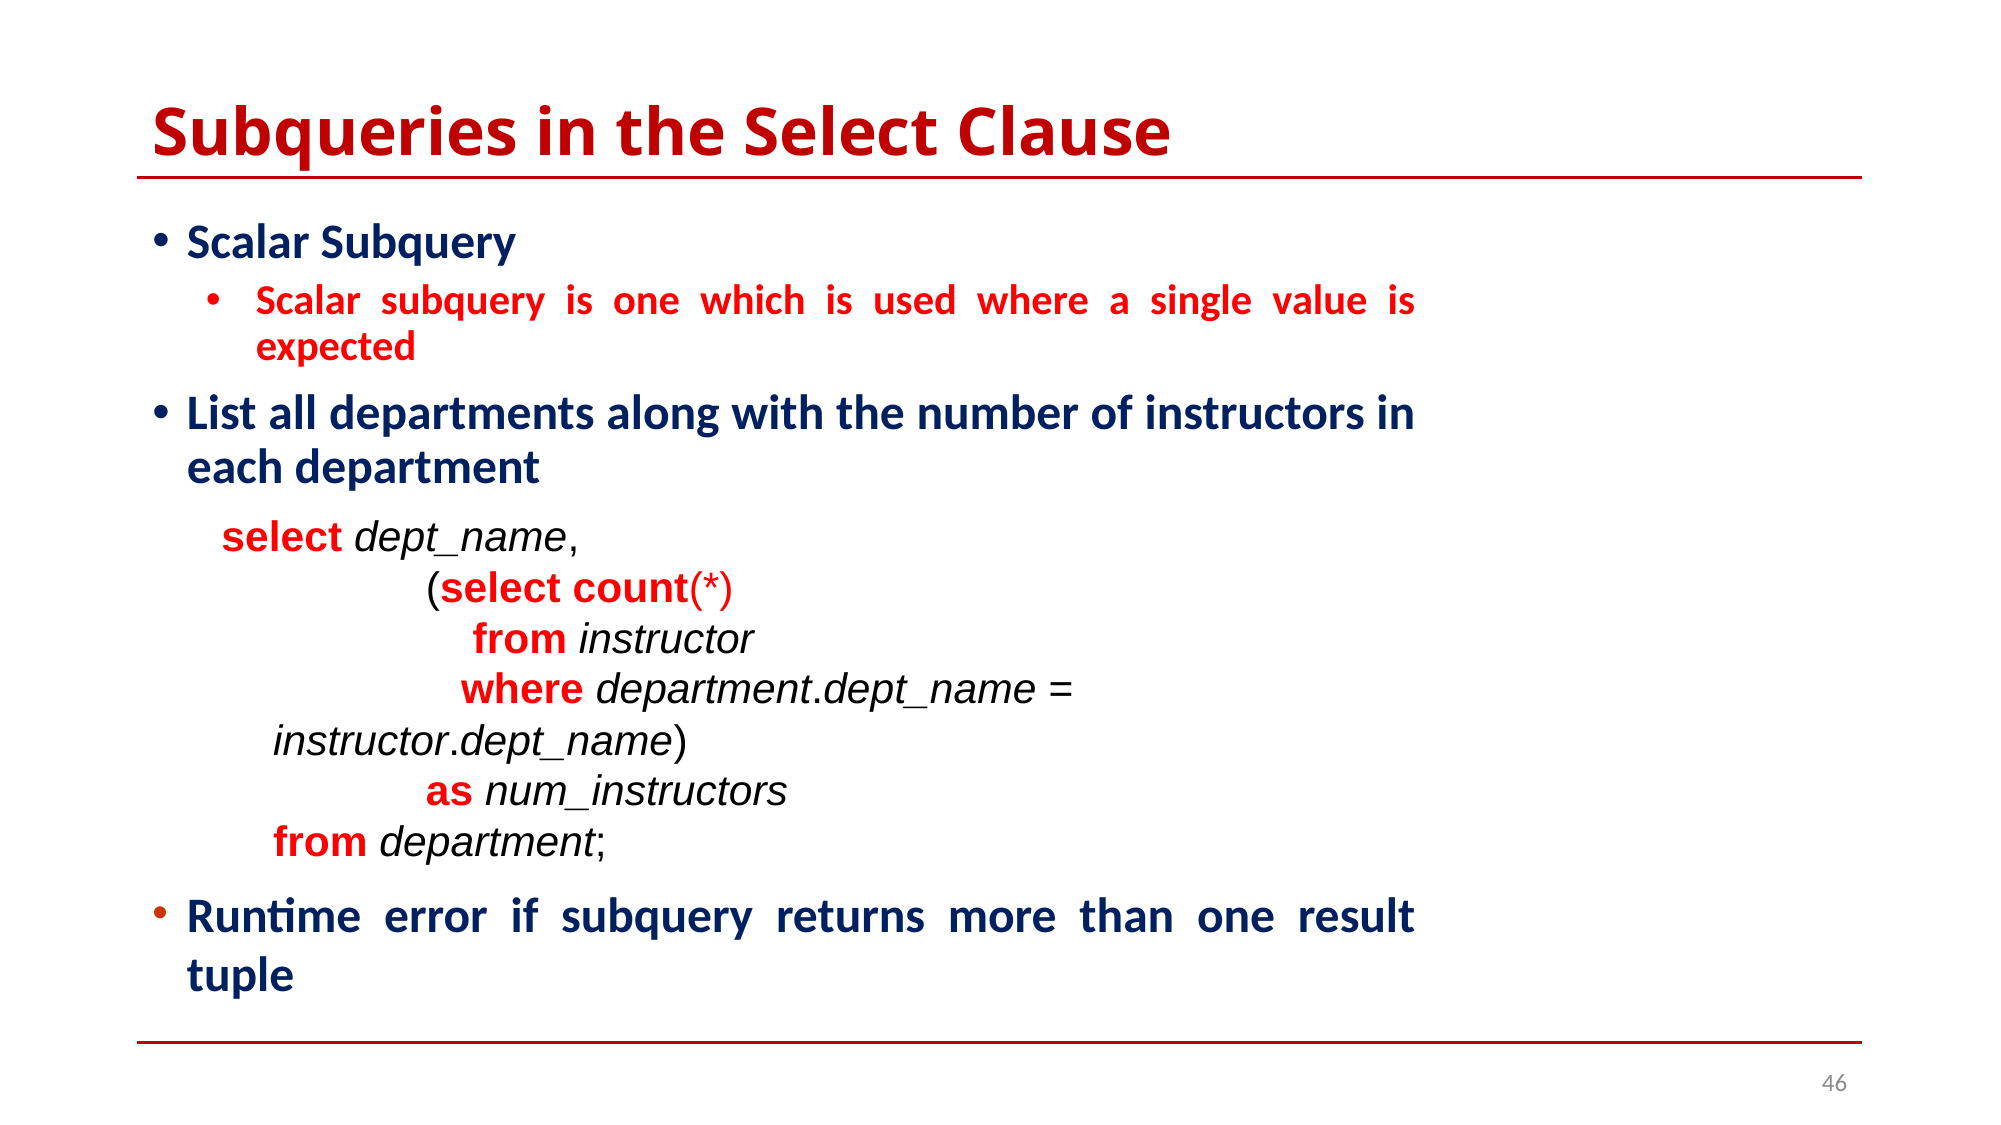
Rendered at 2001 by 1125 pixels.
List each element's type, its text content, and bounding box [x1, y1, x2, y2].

list Scalar Subquery Scalar subquery is one which is used where a single value is expected List all departments along with the number of instructors in each department select dept_name, (select count(*) from instructor where department.dept_name = instructor.dept_name) as num_instructors from department; Runtime error if subquery returns more than one result tuple [137, 208, 1432, 1014]
slide_number 46 [1412, 1051, 1863, 1111]
title Subqueries in the Select Clause [137, 90, 1863, 178]
